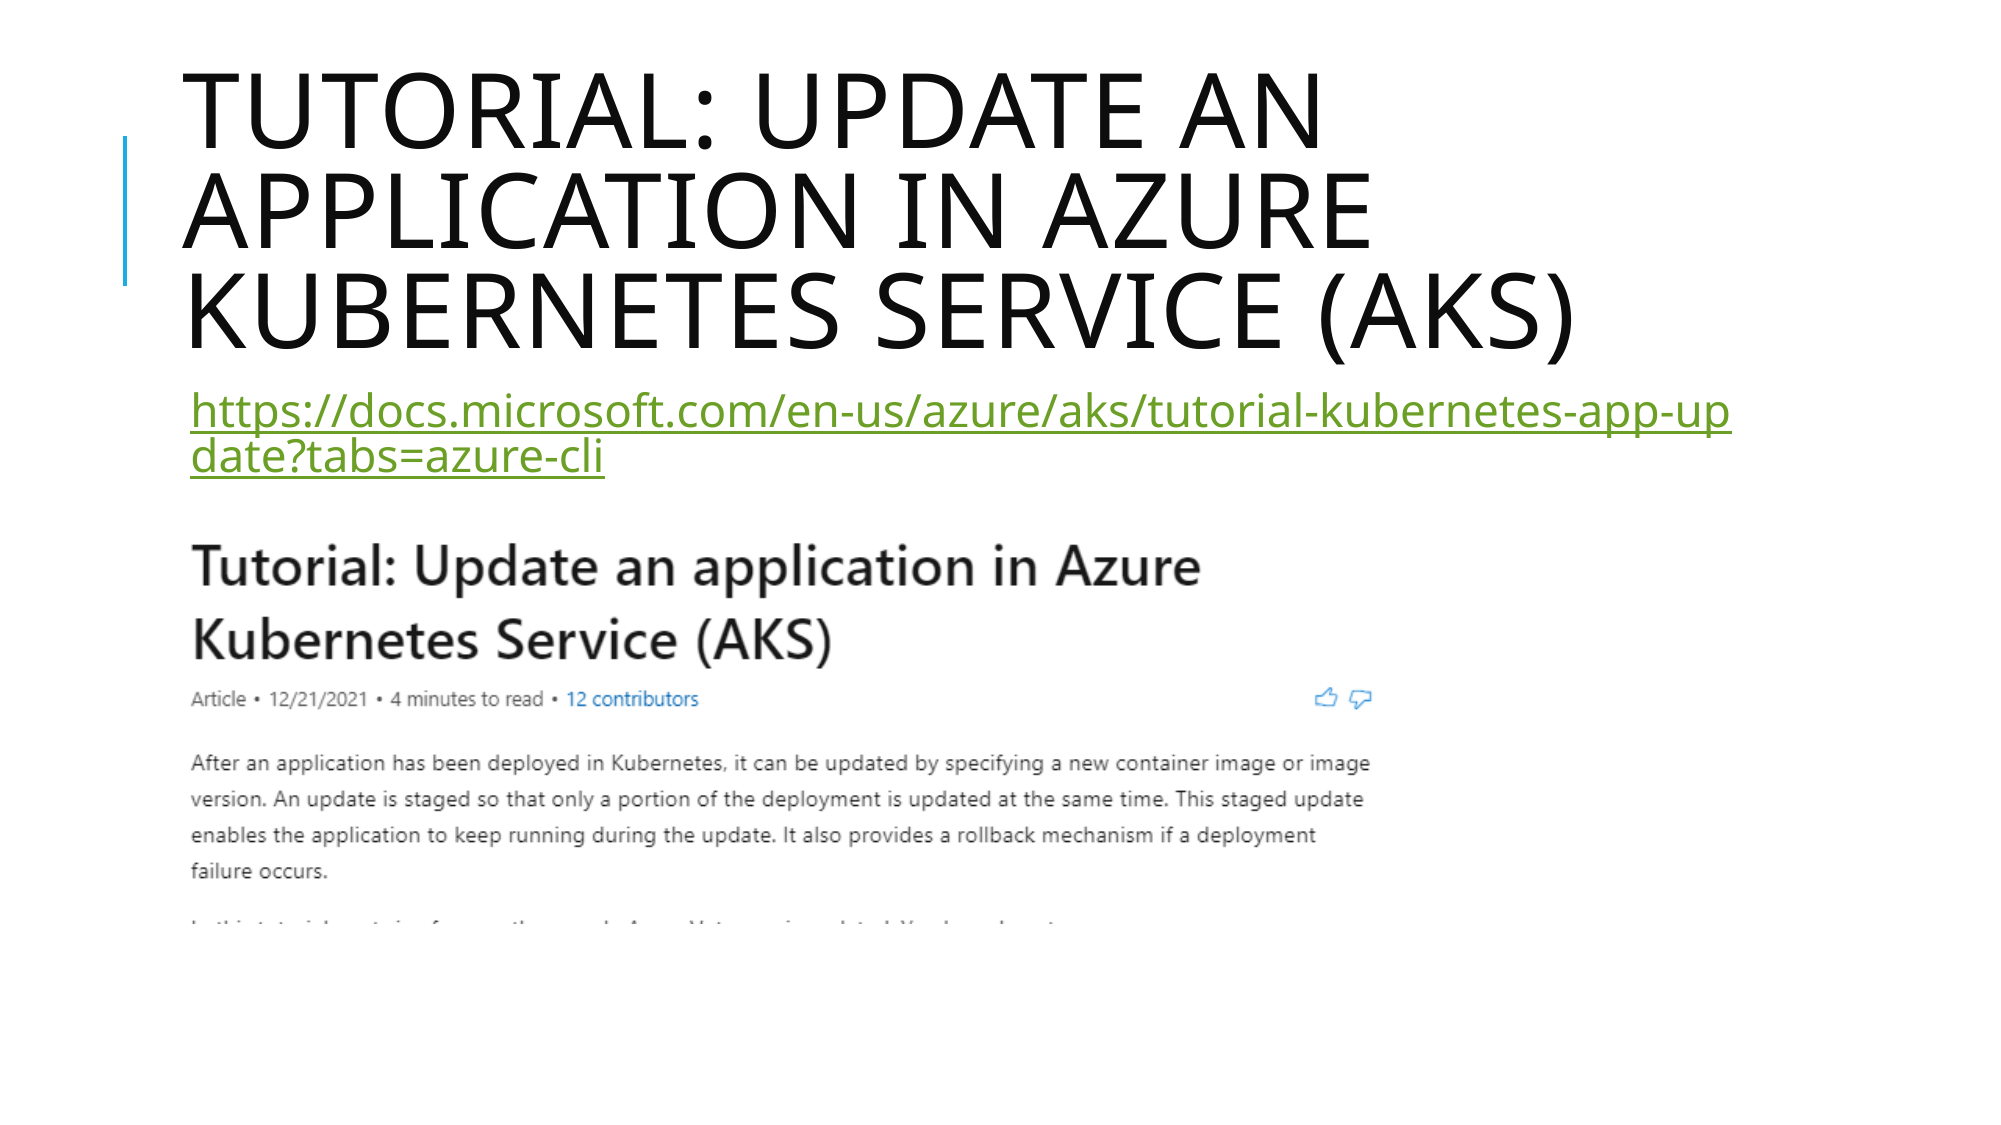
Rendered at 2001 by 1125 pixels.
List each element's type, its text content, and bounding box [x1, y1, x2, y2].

picture [167, 531, 1406, 925]
list https://docs.microsoft.com/en-us/azure/aks/tutorial-kubernetes-app-update?tabs=azure-cli [168, 375, 1763, 1035]
title Tutorial: Update an application in Azure Kubernetes Service (AKS) [168, 96, 1763, 342]
